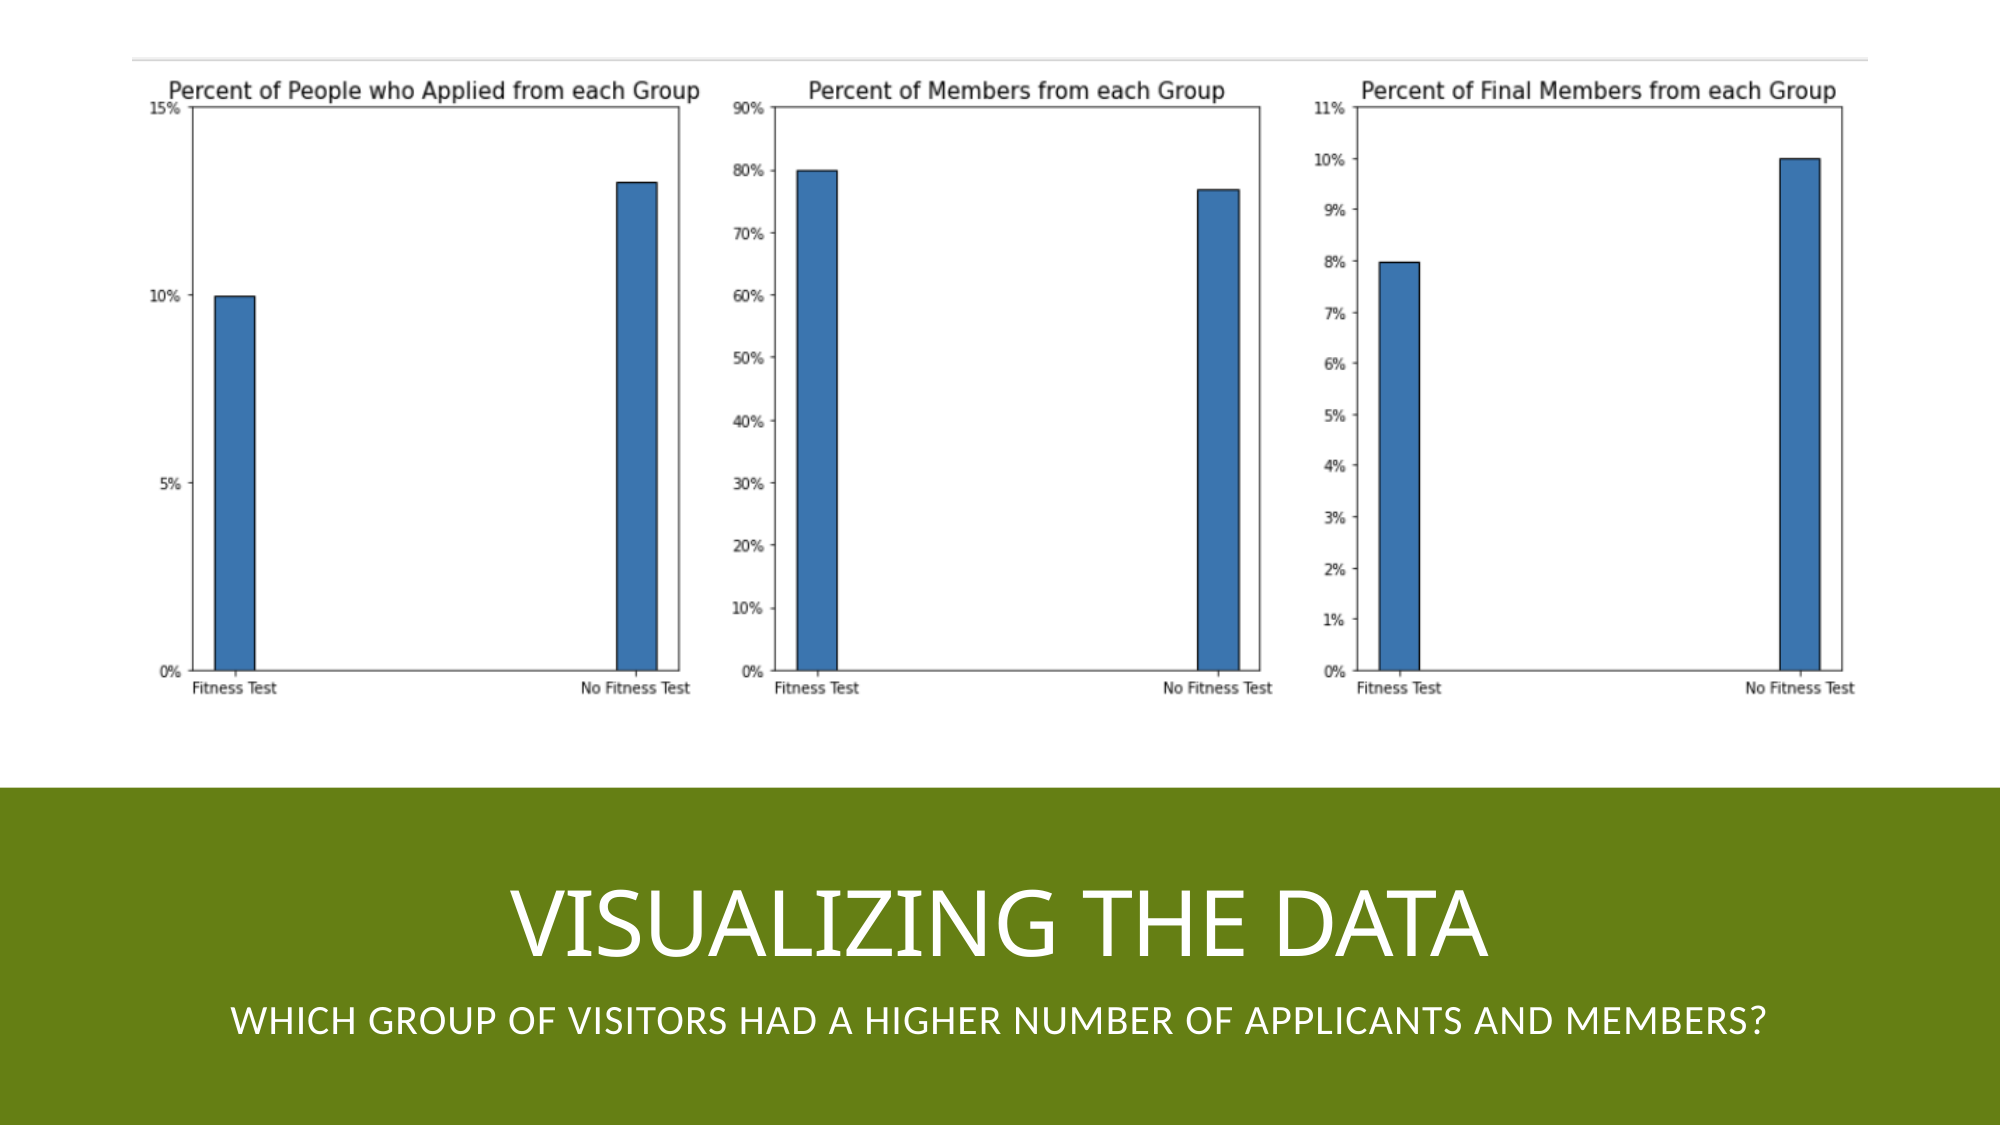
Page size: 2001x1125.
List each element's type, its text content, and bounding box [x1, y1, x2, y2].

title Visualizing the data [87, 834, 1913, 985]
picture [132, 57, 1868, 714]
subtitle Which group of visitors had a higher number of applicants and members? [87, 991, 1913, 1086]
